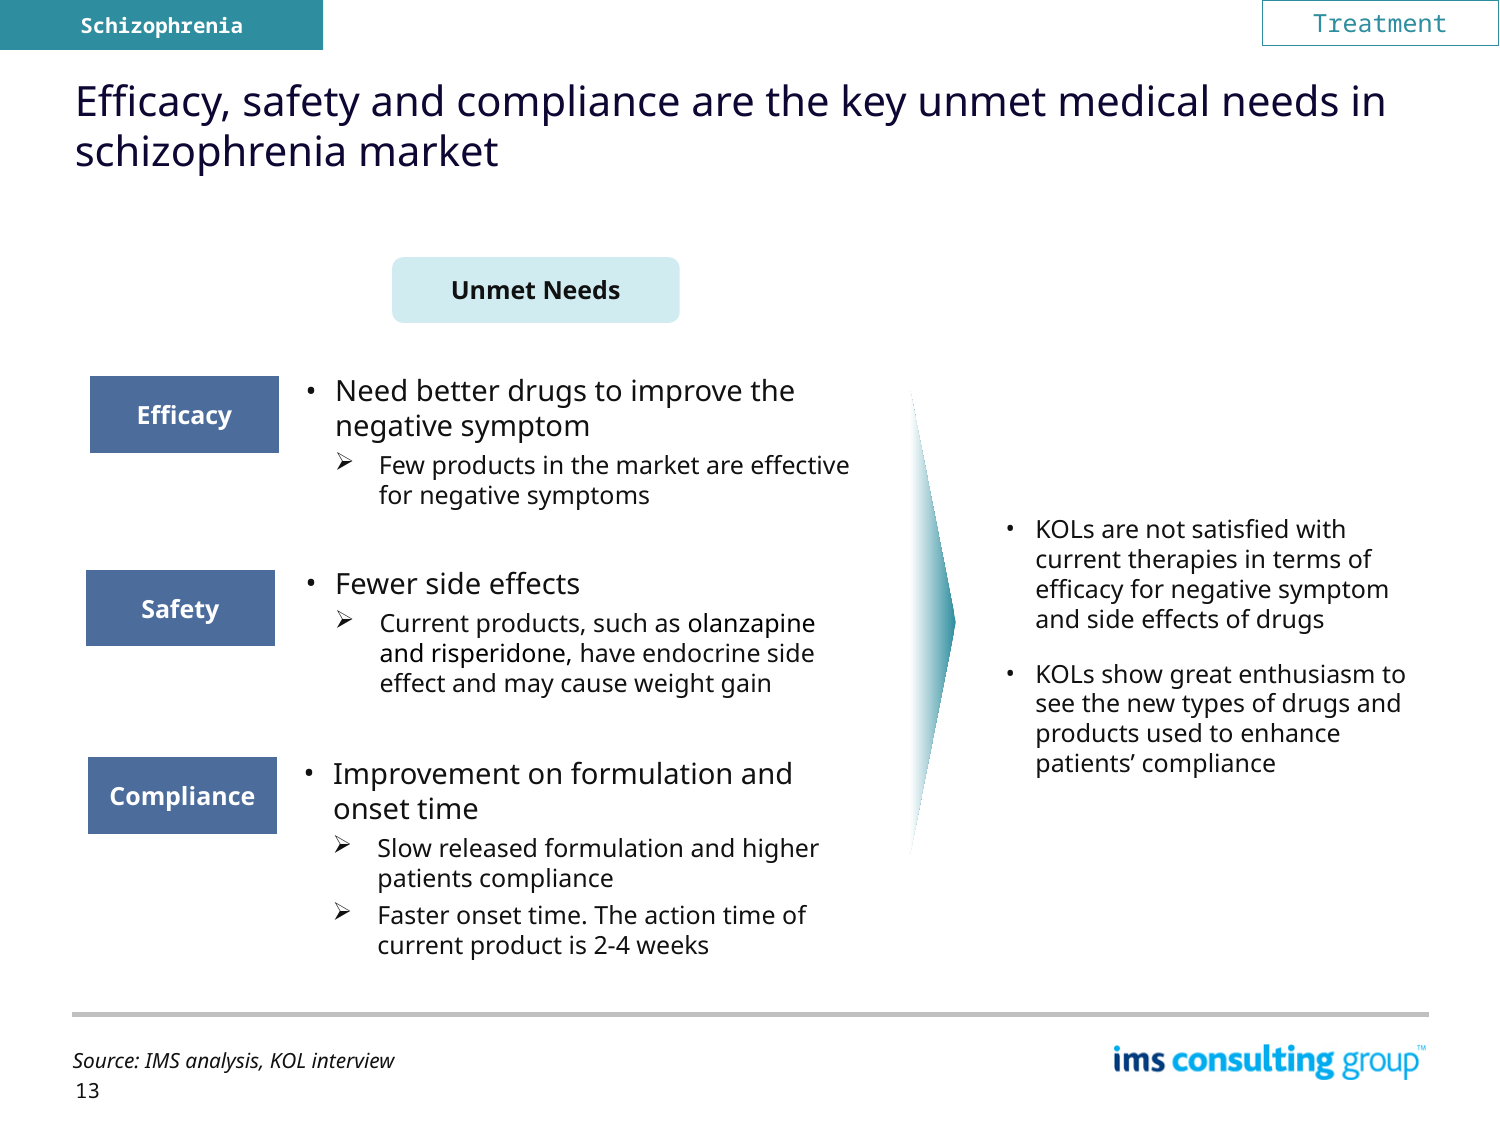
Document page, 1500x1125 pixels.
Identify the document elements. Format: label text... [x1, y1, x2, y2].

text_box [910, 390, 956, 854]
text_box Compliance [88, 757, 277, 833]
picture [1114, 1044, 1431, 1080]
text_box Treatment [1262, 0, 1499, 46]
picture [1346, 1071, 1356, 1077]
text_box Improvement on formulation and onset time Slow released formulation and higher patients compliance Faster onset time. The action time of current product is 2-4 weeks [303, 755, 846, 933]
text_box Fewer side effects Current products, such as olanzapine and risperidone, have endocrine side effect and may cause weight gain [305, 565, 839, 742]
text_box Efficacy [90, 377, 279, 453]
title Efficacy, safety and compliance are the key unmet medical needs in schizophrenia market [74, 74, 1425, 225]
text_box Need better drugs to improve the negative symptom Few products in the market are effective for negative symptoms [305, 372, 852, 493]
text_box Source: IMS analysis, KOL interview [72, 1047, 1264, 1073]
list KOLs are not satisfied with current therapies in terms of efficacy for negative symptom and side effects of drugs KOLs show great enthusiasm to see the new types of drugs and products used to enhance patients’ compliance [1005, 513, 1420, 784]
text_box Safety [86, 570, 275, 646]
text_box Schizophrenia [0, 0, 324, 50]
text_box Unmet Needs [392, 257, 680, 323]
